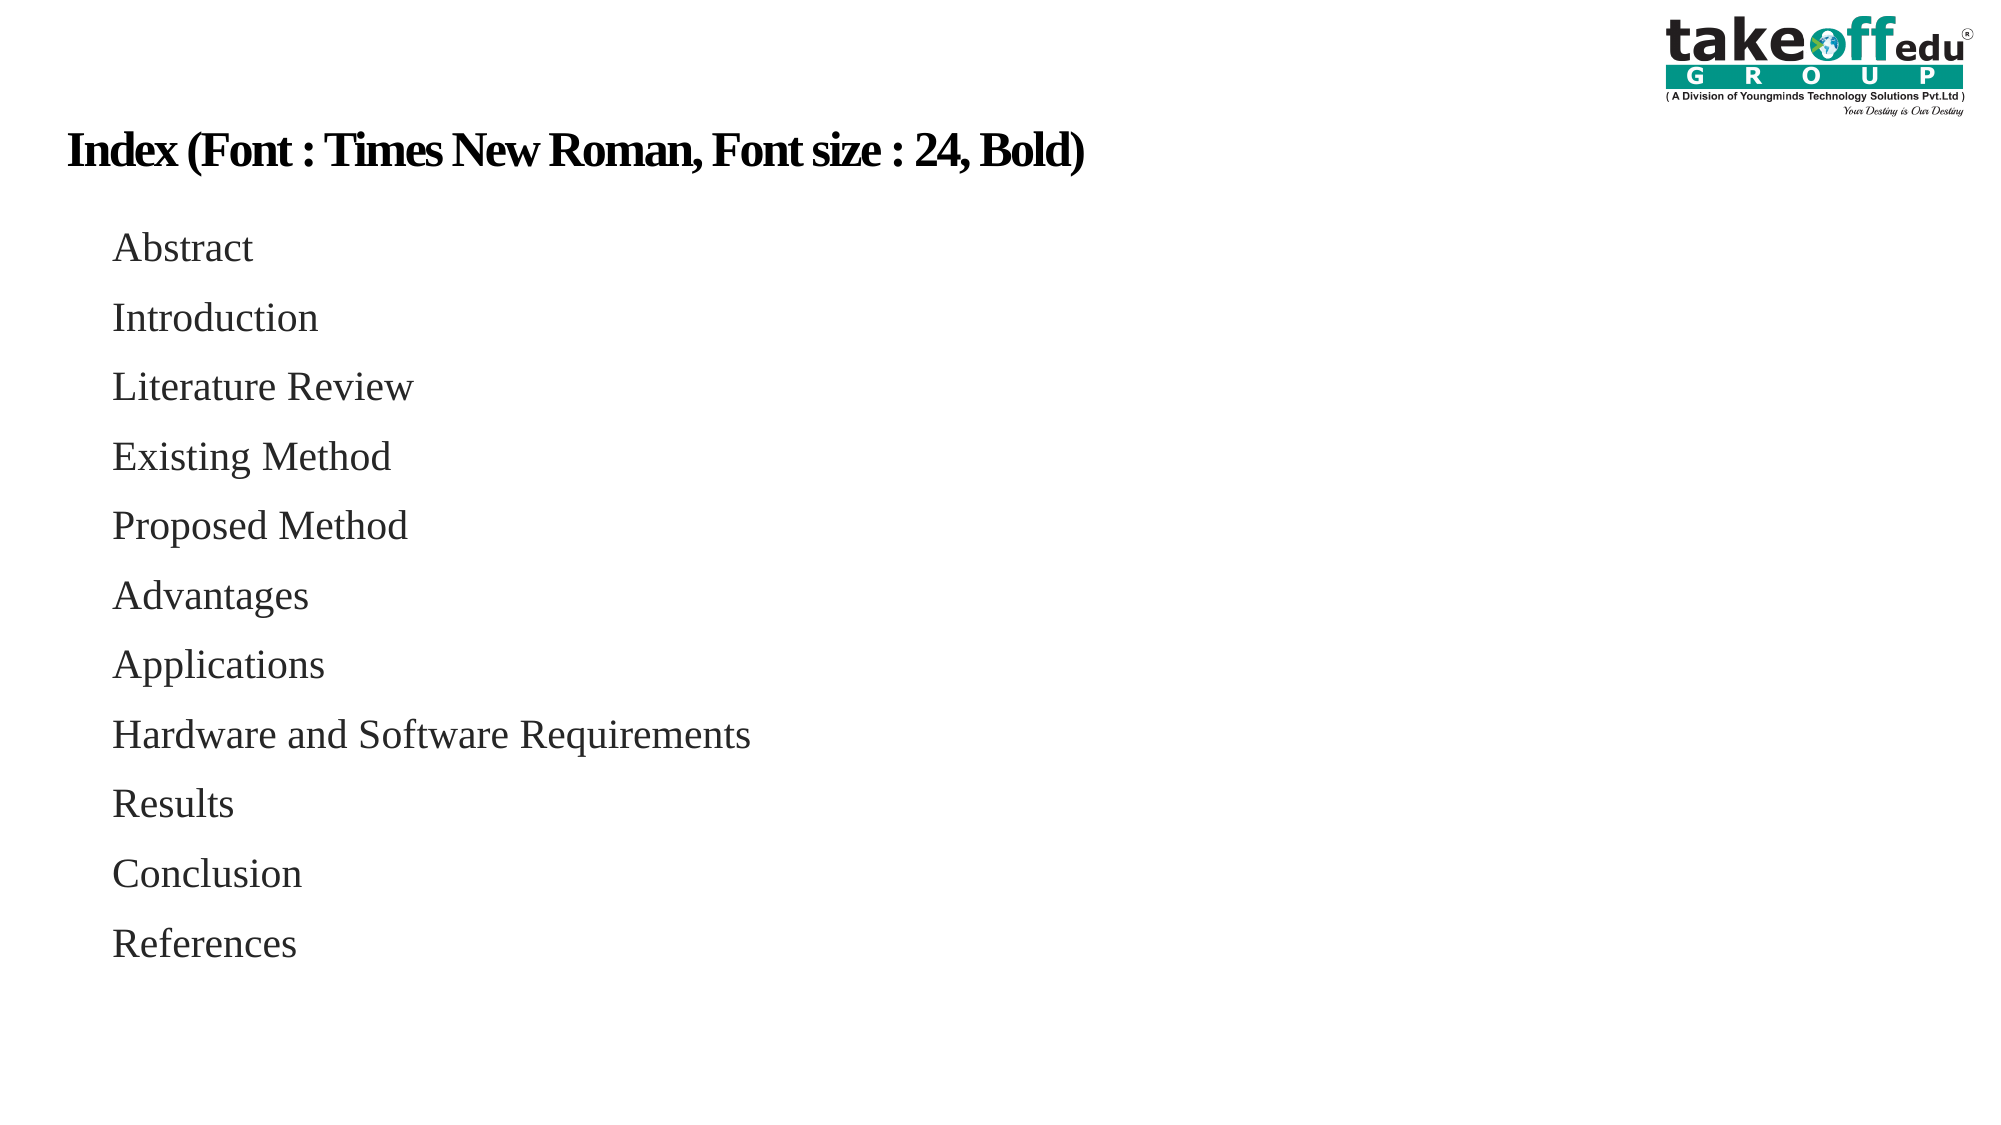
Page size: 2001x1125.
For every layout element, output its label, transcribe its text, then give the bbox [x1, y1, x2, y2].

title Index (Font : Times New Roman, Font size : 24, Bold) [51, 76, 1514, 287]
list Abstract Introduction Literature Review Existing Method Proposed Method Advantages Applications Hardware and Software Requirements Results Conclusion References [82, 219, 1586, 1049]
picture [1656, 15, 1980, 132]
